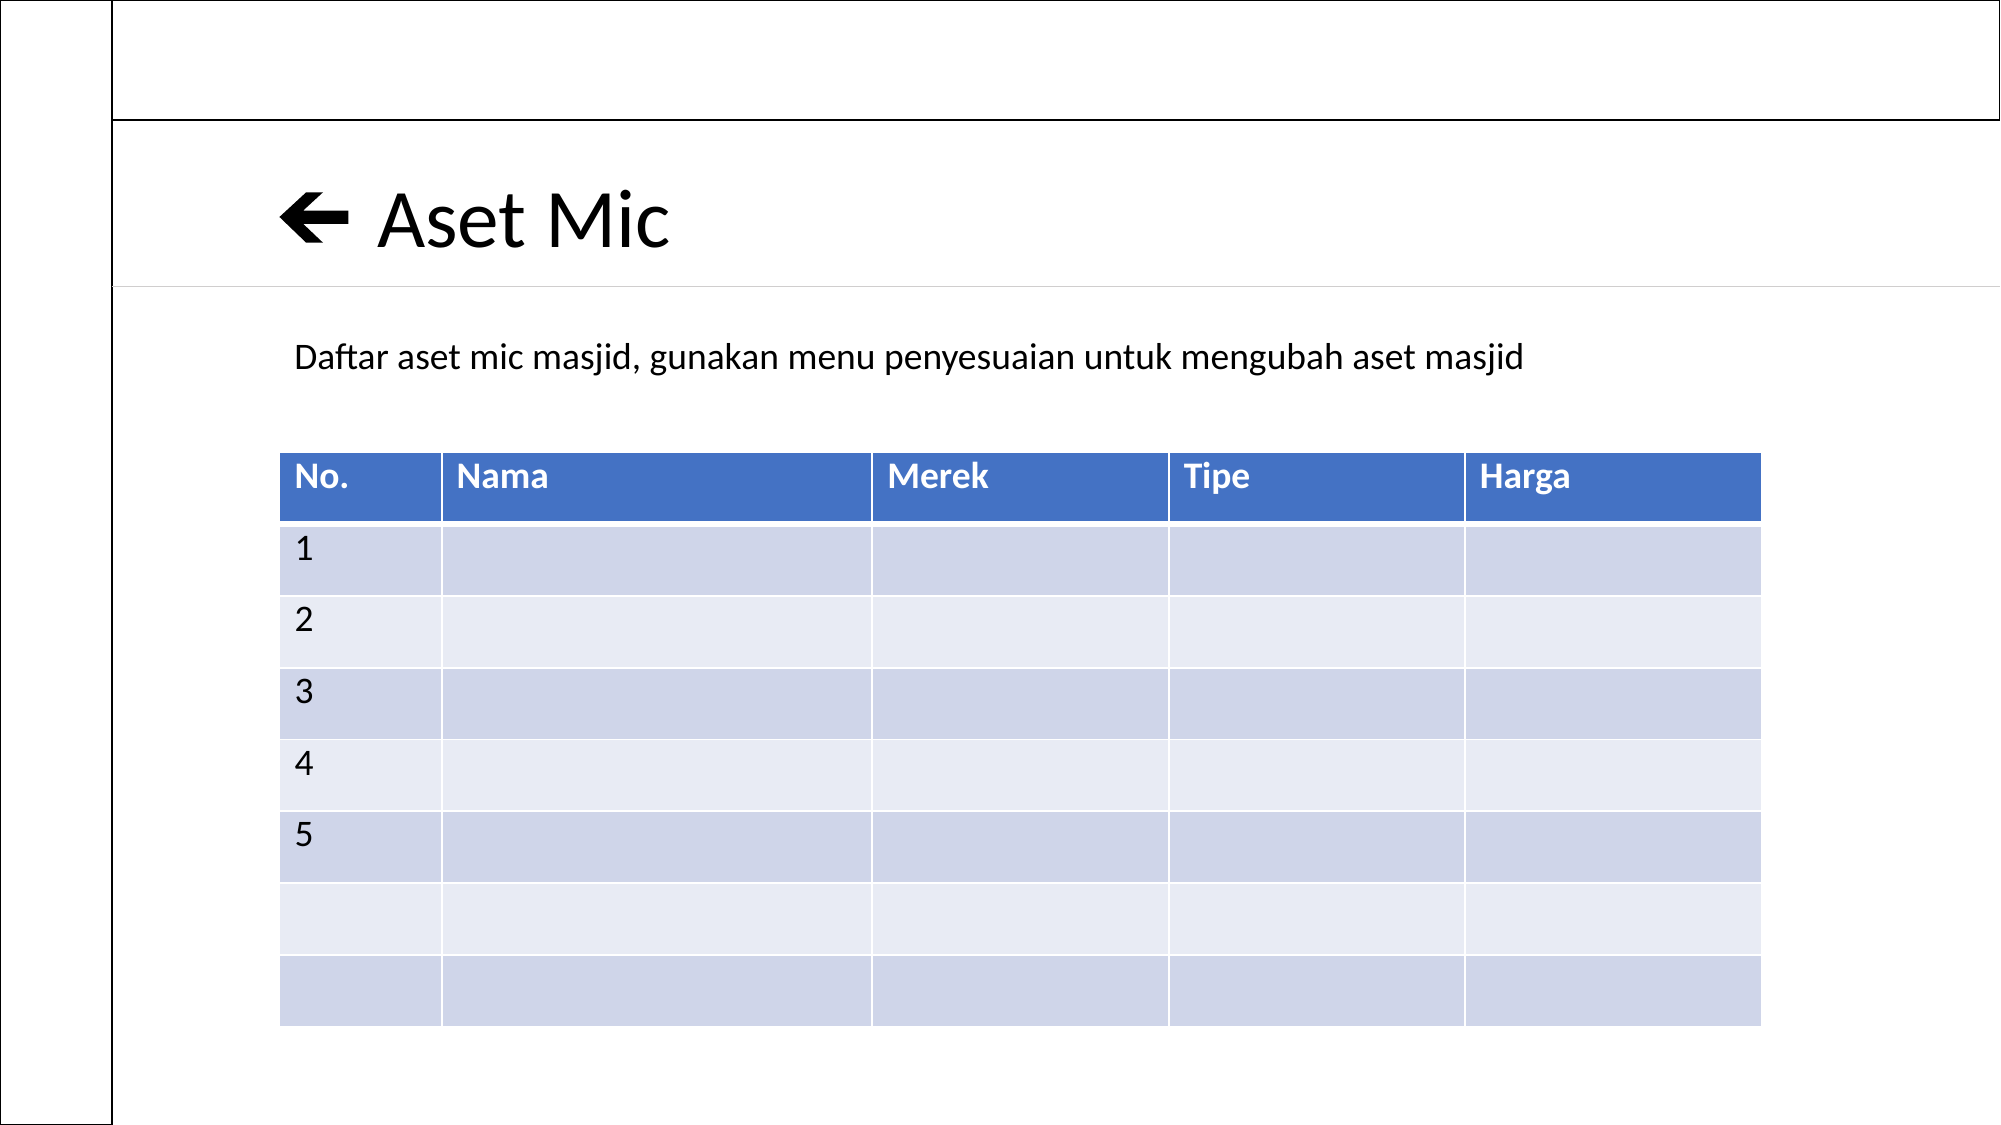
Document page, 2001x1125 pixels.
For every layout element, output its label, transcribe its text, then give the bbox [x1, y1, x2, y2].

table_cell [873, 812, 1168, 882]
table_cell [443, 884, 871, 954]
text_box [113, 0, 2000, 121]
table_cell [443, 527, 871, 595]
table_cell [280, 956, 441, 1026]
text_box Daftar aset mic masjid, gunakan menu penyesuaian untuk mengubah aset masjid [279, 324, 1600, 385]
table_cell [443, 740, 871, 810]
table_cell [1170, 597, 1464, 667]
table_cell 5 [280, 812, 441, 882]
table_cell [443, 956, 871, 1026]
table_cell [1170, 669, 1464, 739]
table_cell 3 [280, 669, 441, 739]
table_cell [1170, 527, 1464, 595]
table_cell 1 [280, 527, 441, 595]
text_box [279, 192, 349, 243]
table_cell 4 [280, 740, 441, 810]
table_header Tipe [1170, 453, 1464, 521]
table_cell [443, 597, 871, 667]
table_cell [1466, 956, 1761, 1026]
table_header No. [280, 453, 441, 521]
table_cell [1466, 740, 1761, 810]
text_box [0, 0, 113, 1125]
table_cell [873, 884, 1168, 954]
table_cell [443, 812, 871, 882]
table_cell [873, 669, 1168, 739]
table_cell [1466, 884, 1761, 954]
table_cell [1466, 669, 1761, 739]
table_cell [1170, 812, 1464, 882]
table_cell [1170, 740, 1464, 810]
table_cell [280, 884, 441, 954]
table_header Harga [1466, 453, 1761, 521]
table_cell [1466, 527, 1761, 595]
table_cell 2 [280, 597, 441, 667]
table_cell [443, 669, 871, 739]
table_cell [1170, 956, 1464, 1026]
table_cell [873, 740, 1168, 810]
table_cell [873, 597, 1168, 667]
text_box Aset Mic [362, 156, 915, 272]
table_header Nama [443, 453, 871, 521]
table_cell [1170, 884, 1464, 954]
table_cell [1466, 597, 1761, 667]
table_cell [873, 527, 1168, 595]
table_cell [1466, 812, 1761, 882]
table_header Merek [873, 453, 1168, 521]
table_cell [873, 956, 1168, 1026]
